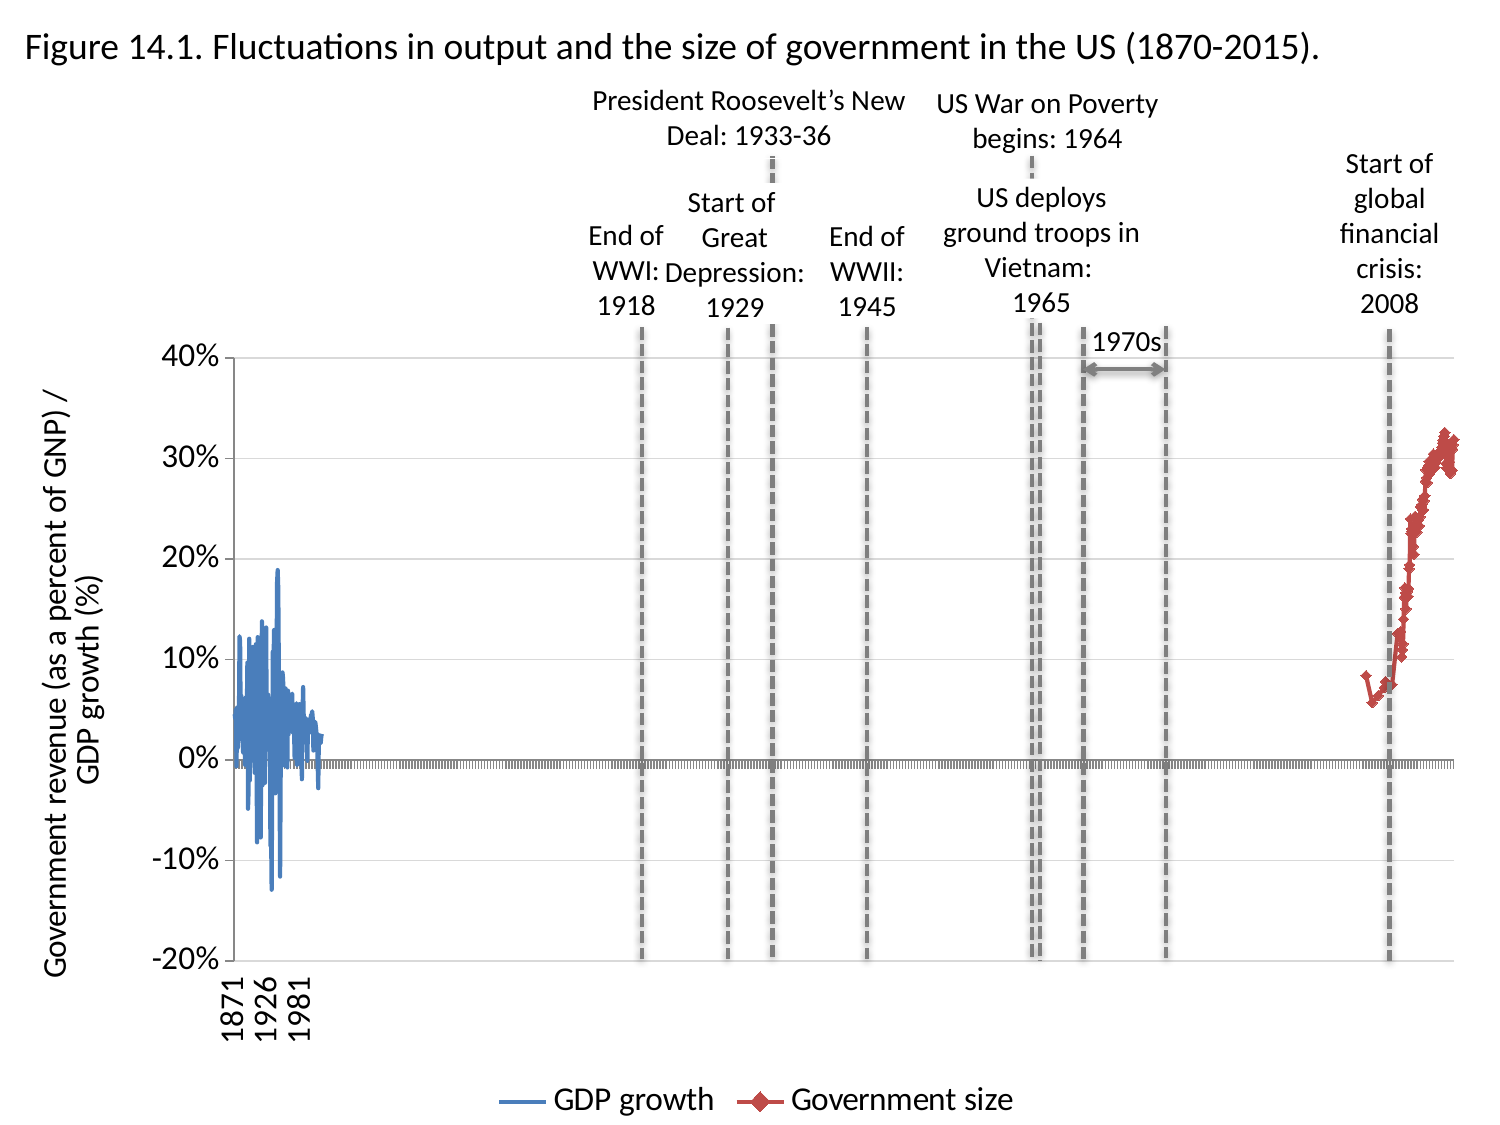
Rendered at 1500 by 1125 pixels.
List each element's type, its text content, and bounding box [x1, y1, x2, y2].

text_box US War on Poverty begins: 1964 [916, 76, 1179, 135]
text_box Figure 14.1. Fluctuations in output and the size of government in the US (1870-2015). [9, 14, 1481, 75]
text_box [587, 136, 1455, 962]
text_box President Roosevelt’s New Deal: 1933-36 [549, 75, 949, 159]
chart [30, 184, 1482, 1125]
text_box C [1033, 326, 1039, 959]
